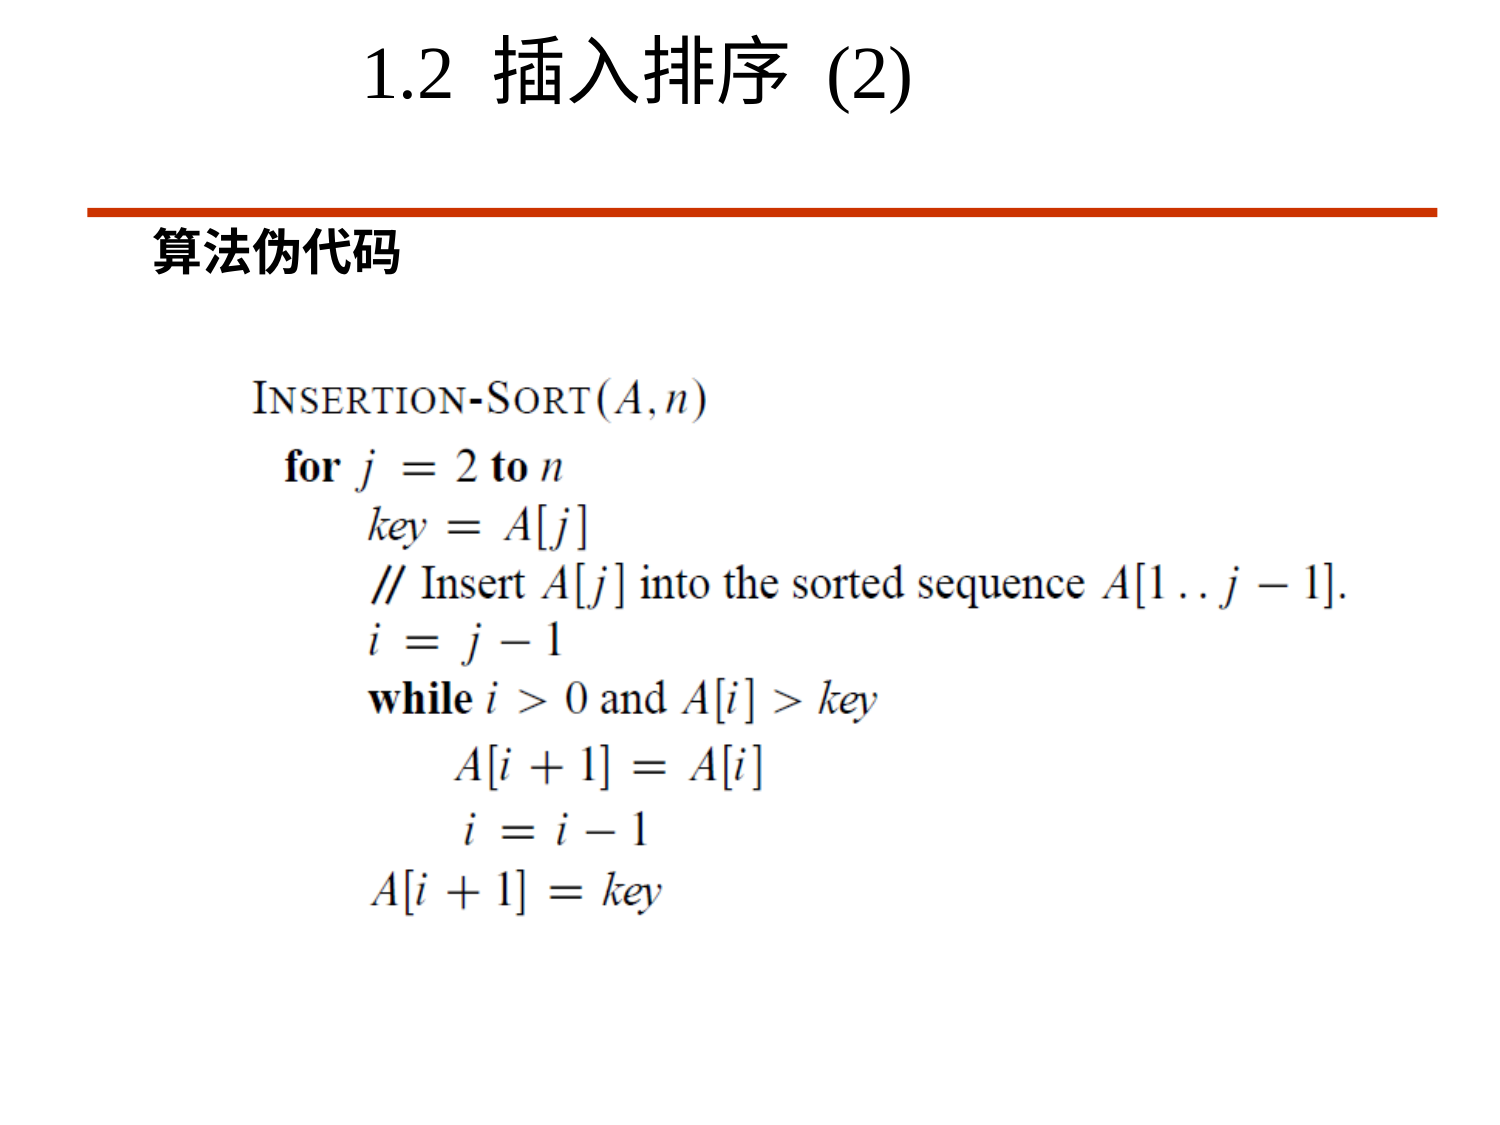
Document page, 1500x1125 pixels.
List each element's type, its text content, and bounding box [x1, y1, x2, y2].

title 1.2 插入排序 (2) [0, 0, 1275, 138]
list 算法伪代码 [137, 212, 1500, 1025]
picture [162, 349, 1369, 938]
